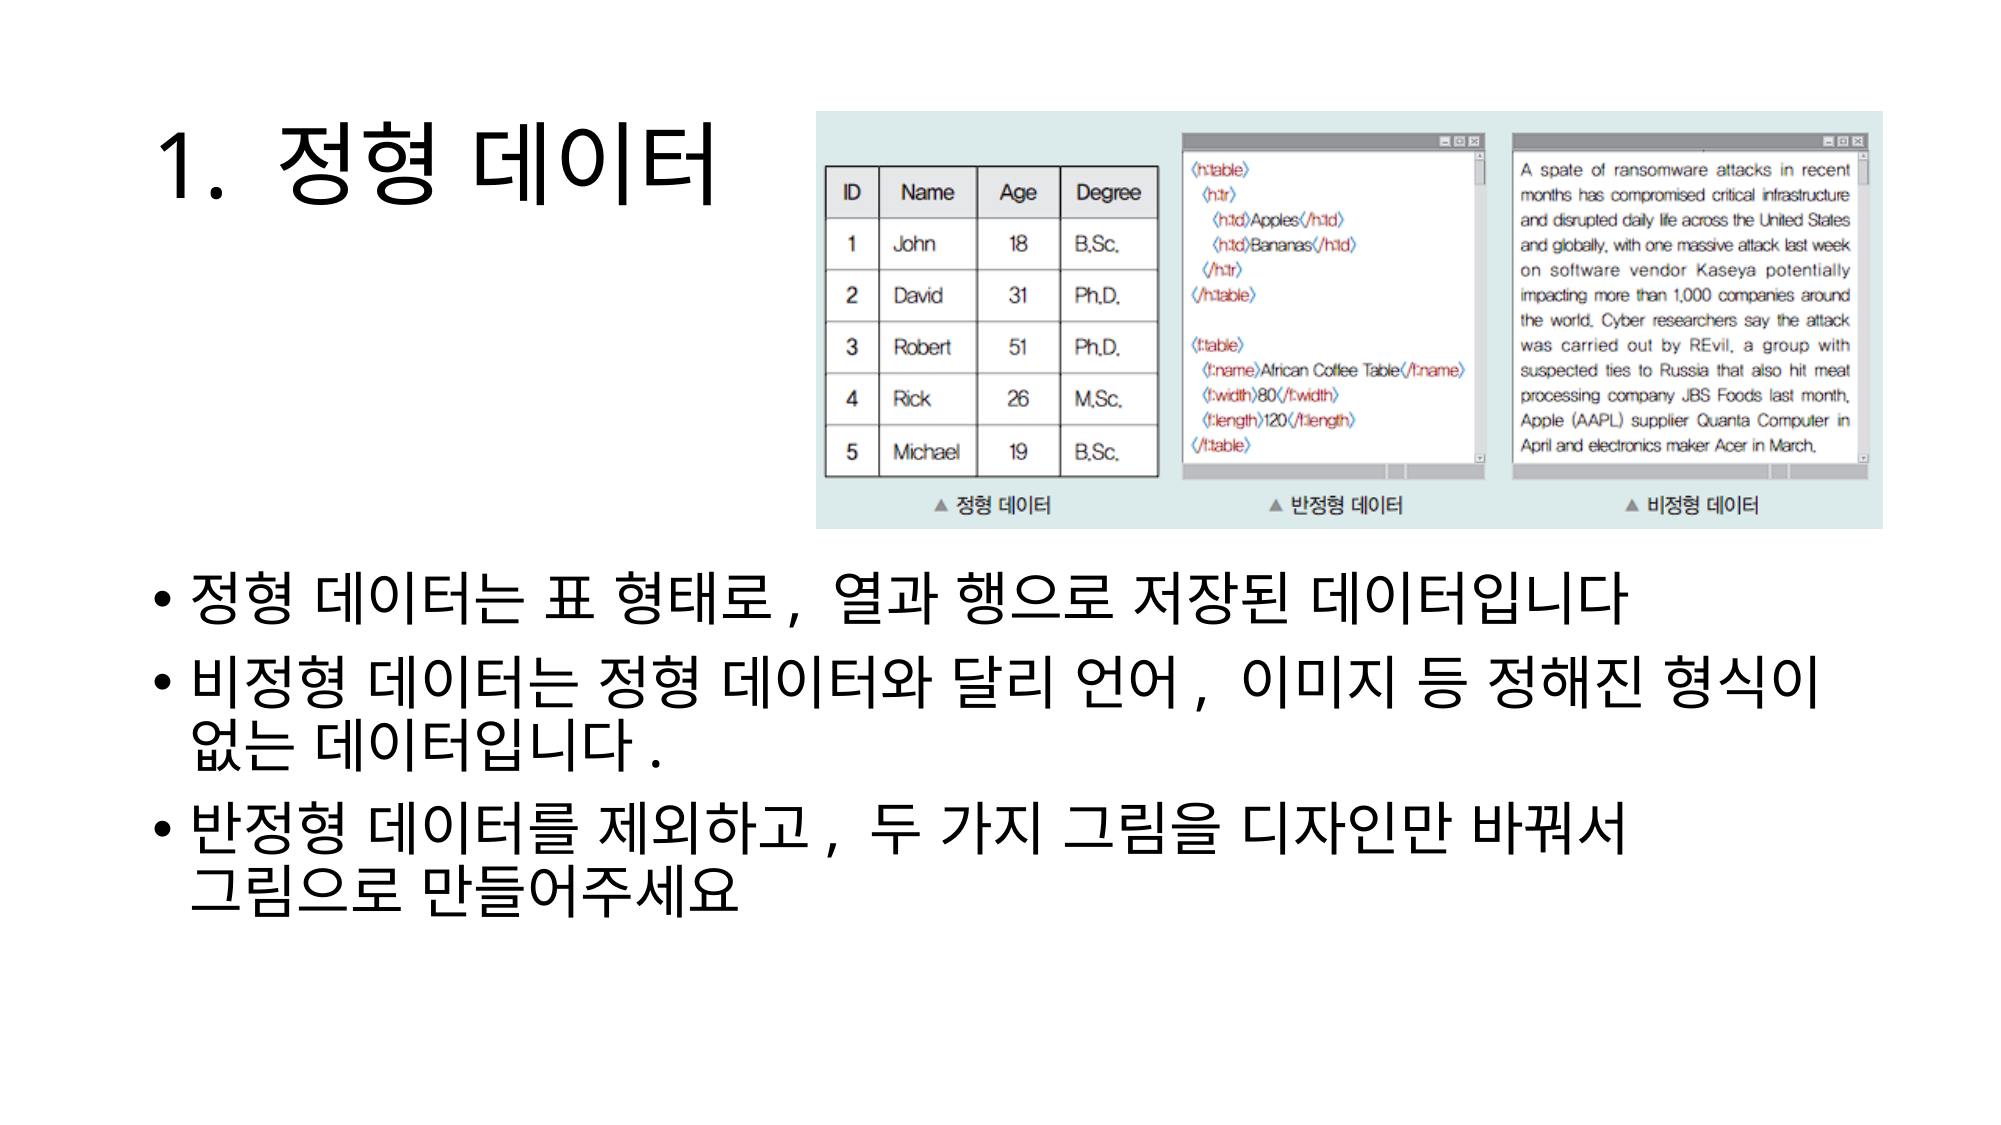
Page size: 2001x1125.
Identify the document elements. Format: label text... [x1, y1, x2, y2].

picture [816, 111, 1883, 529]
title 1. 정형 데이터 [137, 59, 1863, 278]
list 정형 데이터는 표 형태로, 열과 행으로 저장된 데이터입니다 비정형 데이터는 정형 데이터와 달리 언어, 이미지 등 정해진 형식이 없는 데이터입니다. 반정형 데이터를 제외하고, 두 가지 그림을 디자인만 바꿔서 그림으로 만들어주세요 [137, 562, 1863, 1014]
